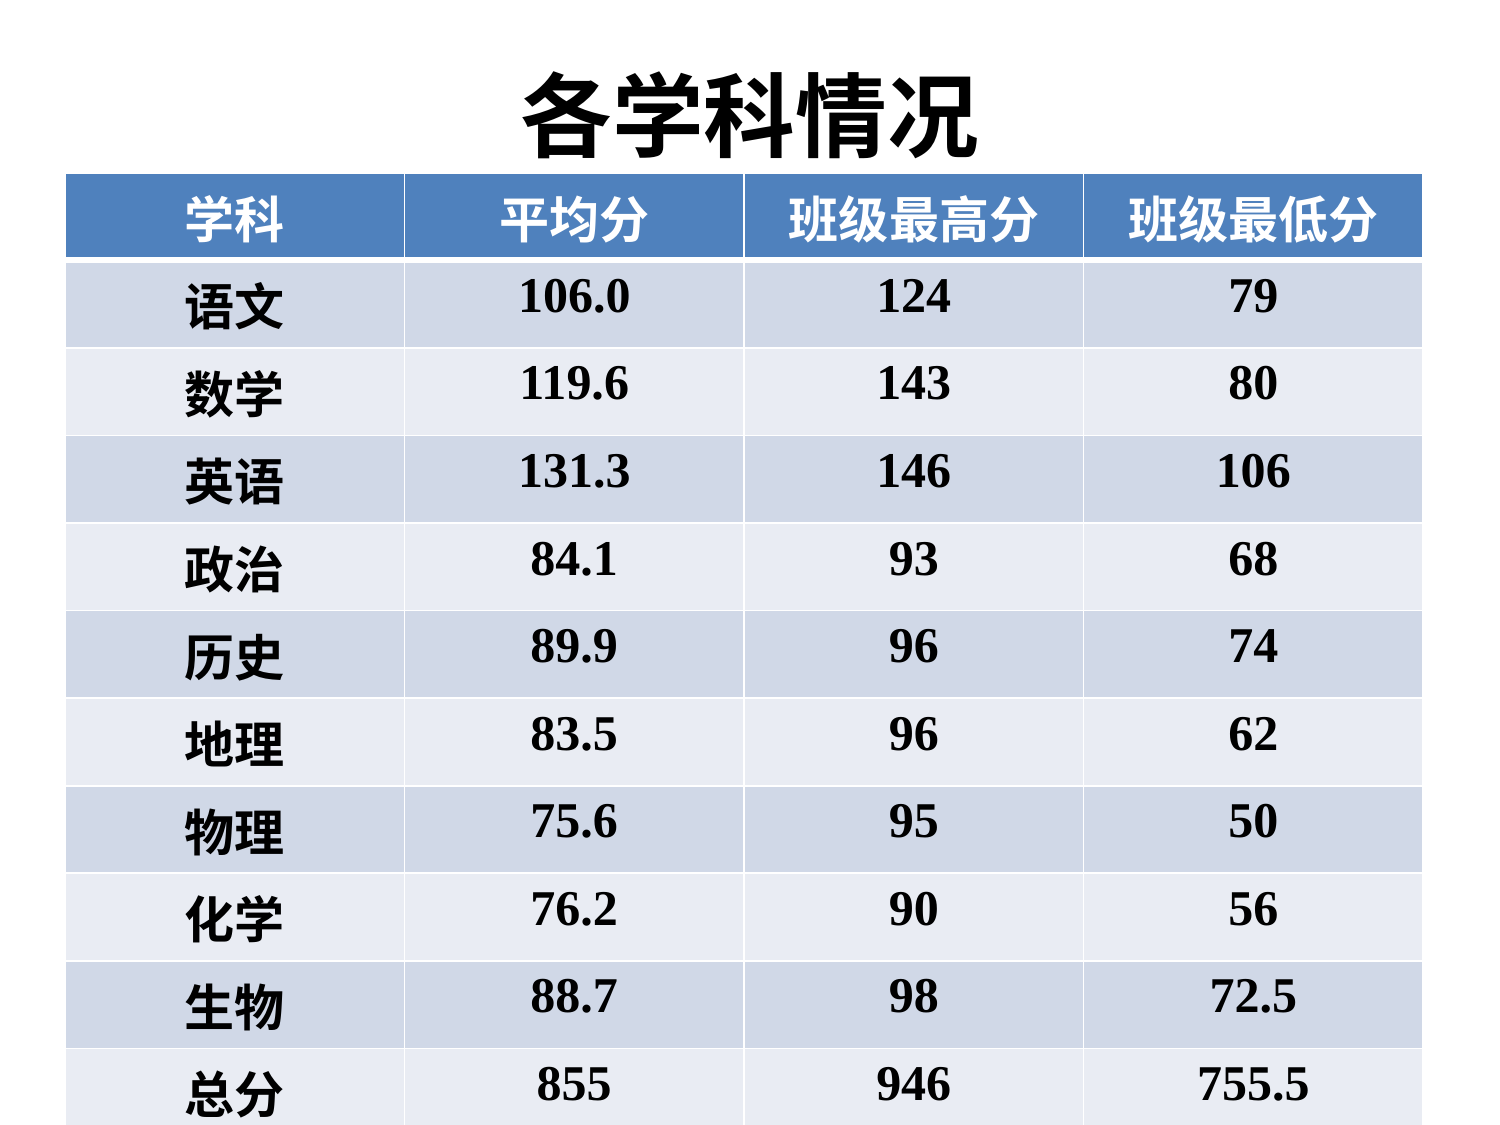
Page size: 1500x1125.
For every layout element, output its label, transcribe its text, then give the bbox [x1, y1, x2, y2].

table_cell 物理 [66, 787, 404, 872]
table_header 班级最低分 [1084, 174, 1422, 257]
table_cell 生物 [66, 962, 404, 1048]
table_cell 83.5 [405, 699, 743, 785]
table_header 学科 [66, 174, 404, 257]
table_cell 76.2 [405, 874, 743, 960]
table_cell 68 [1084, 524, 1422, 610]
table_cell 946 [745, 1049, 1083, 1125]
table_cell 93 [745, 524, 1083, 610]
title 各学科情况 [75, 30, 1425, 197]
table_cell 数学 [66, 349, 404, 435]
table_cell 119.6 [405, 349, 743, 435]
table_cell 56 [1084, 874, 1422, 960]
table_cell 语文 [66, 263, 404, 347]
table_cell 98 [745, 962, 1083, 1048]
table_cell 95 [745, 787, 1083, 872]
table_cell 历史 [66, 611, 404, 697]
table_cell 88.7 [405, 962, 743, 1048]
table_cell 72.5 [1084, 962, 1422, 1048]
table_cell 855 [405, 1049, 743, 1125]
table_cell 143 [745, 349, 1083, 435]
table_cell 总分 [66, 1049, 404, 1125]
table_cell 96 [745, 611, 1083, 697]
table_cell 80 [1084, 349, 1422, 435]
table_cell 106 [1084, 436, 1422, 522]
table_cell 146 [745, 436, 1083, 522]
table_cell 62 [1084, 699, 1422, 785]
table_cell 755.5 [1084, 1049, 1422, 1125]
table_cell 84.1 [405, 524, 743, 610]
table_cell 地理 [66, 699, 404, 785]
table_cell 79 [1084, 263, 1422, 347]
table_cell 化学 [66, 874, 404, 960]
table_cell 90 [745, 874, 1083, 960]
table_cell 96 [745, 699, 1083, 785]
table_header 平均分 [405, 174, 743, 257]
table_cell 50 [1084, 787, 1422, 872]
table_cell 89.9 [405, 611, 743, 697]
table_cell 英语 [66, 436, 404, 522]
table_cell 74 [1084, 611, 1422, 697]
table_cell 124 [745, 263, 1083, 347]
table_cell 75.6 [405, 787, 743, 872]
table_cell 政治 [66, 524, 404, 610]
table_cell 106.0 [405, 263, 743, 347]
table_header 班级最高分 [745, 174, 1083, 257]
table_cell 131.3 [405, 436, 743, 522]
